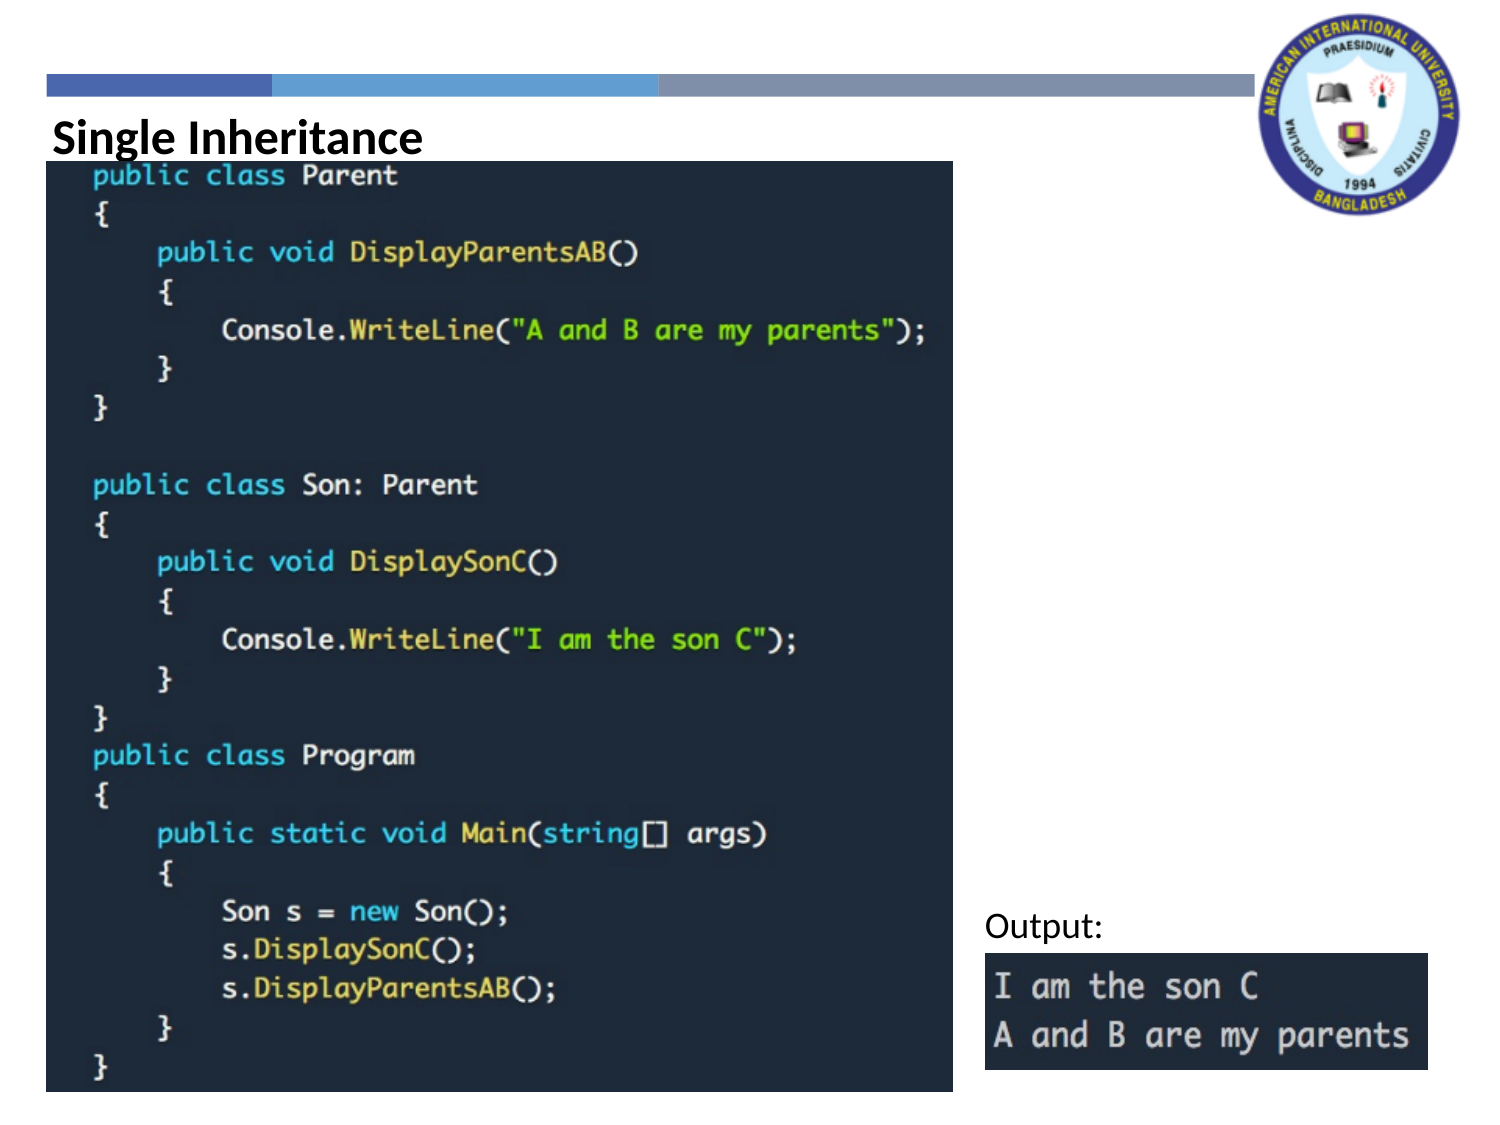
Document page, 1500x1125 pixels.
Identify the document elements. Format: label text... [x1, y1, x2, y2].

text_box Single Inheritance [37, 107, 439, 159]
text_box Output: [970, 893, 1119, 954]
picture [984, 953, 1428, 1070]
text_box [46, 73, 1244, 98]
picture [46, 161, 953, 1093]
picture [1254, 8, 1466, 221]
